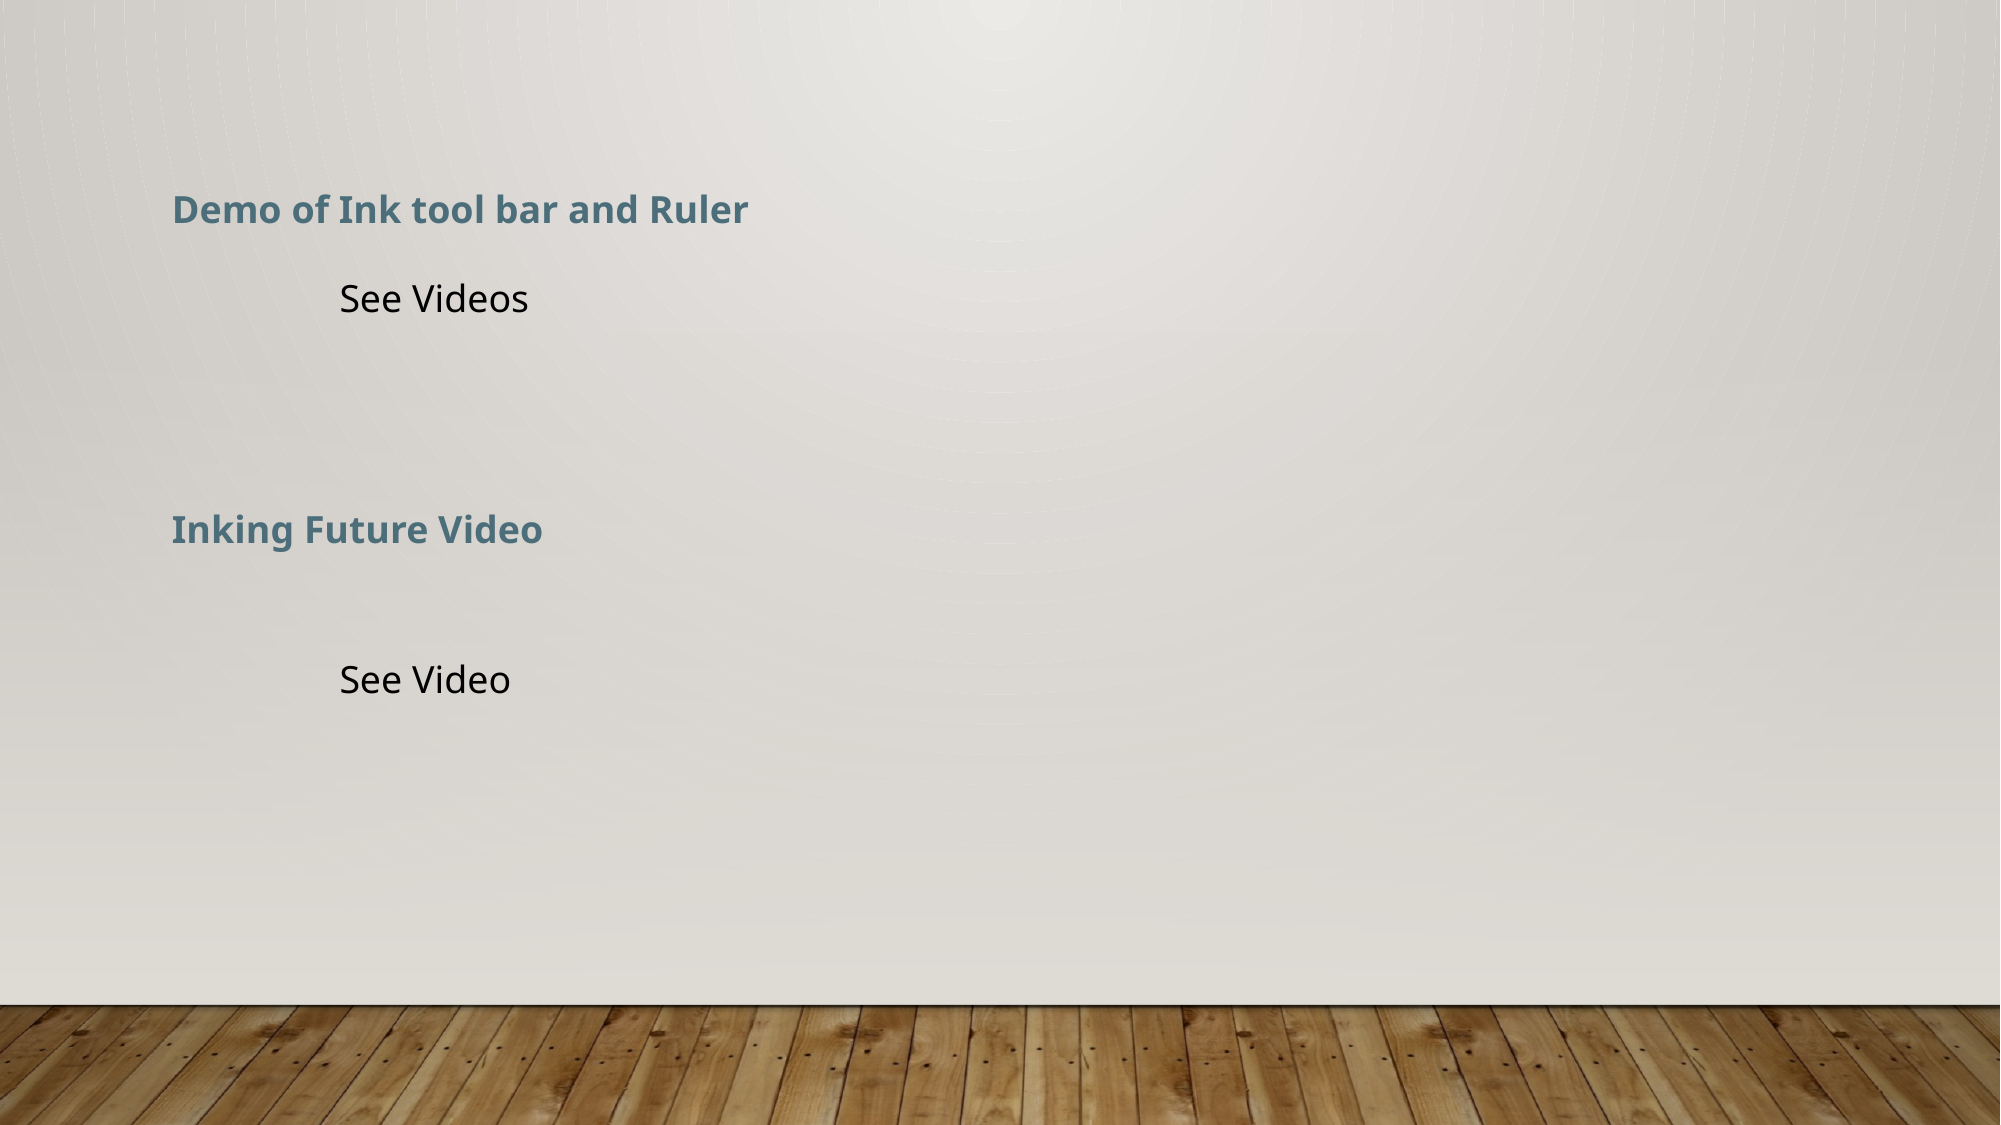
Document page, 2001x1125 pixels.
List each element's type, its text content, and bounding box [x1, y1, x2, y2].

text_box Demo of Ink tool bar and Ruler [157, 133, 1181, 283]
text_box See Videos [324, 267, 582, 328]
picture [0, 1005, 2000, 1125]
text_box Inking Future Video [157, 453, 1181, 559]
text_box See Video [324, 648, 582, 709]
